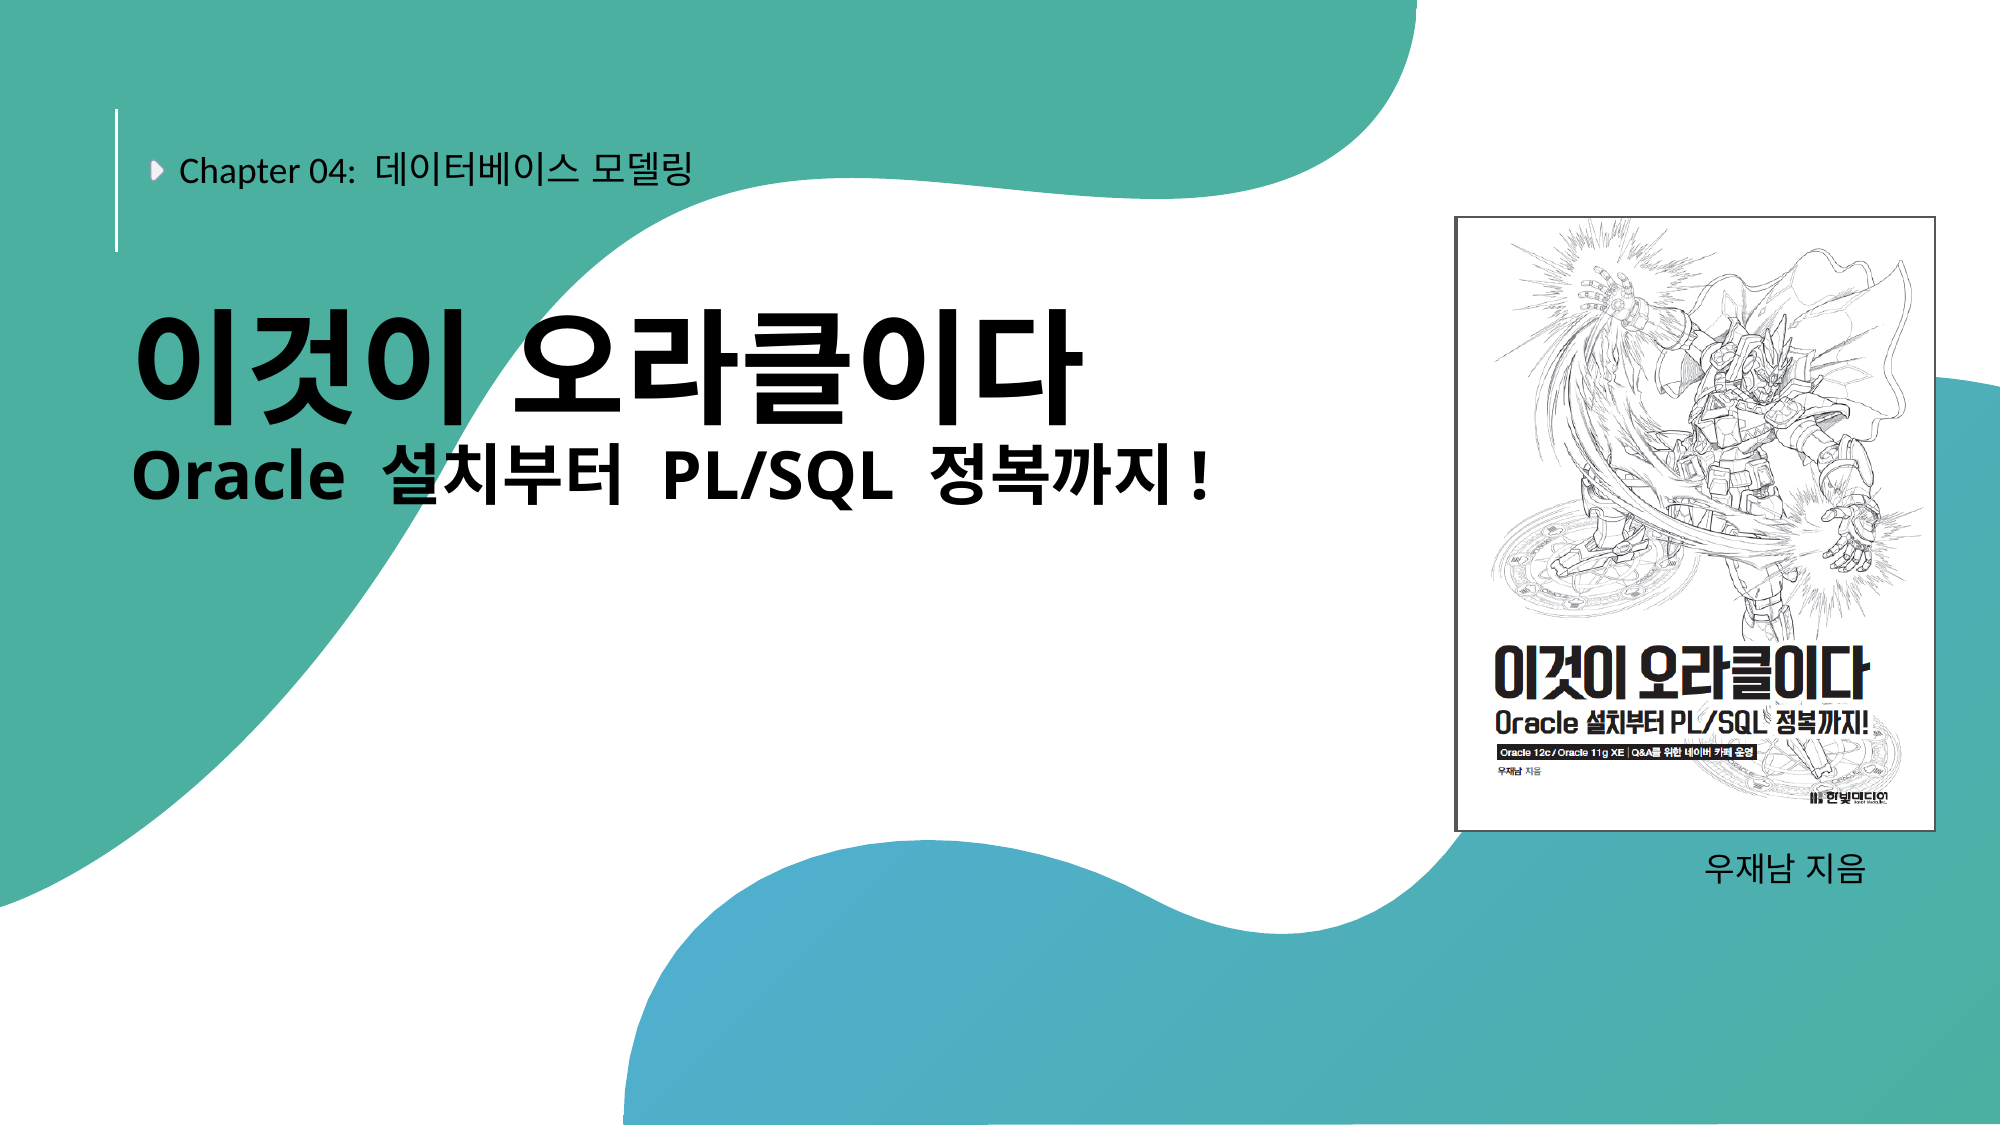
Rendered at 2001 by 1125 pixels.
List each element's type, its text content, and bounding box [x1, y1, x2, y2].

picture [1454, 216, 1936, 832]
text_box [150, 159, 164, 182]
title 이것이 오라클이다 Oracle 설치부터 PL/SQL 정복까지! [115, 292, 1318, 882]
subtitle 우재남 지음 [1345, 832, 1882, 1009]
text_box Chapter 04: 데이터베이스 모델링 [164, 138, 1611, 199]
